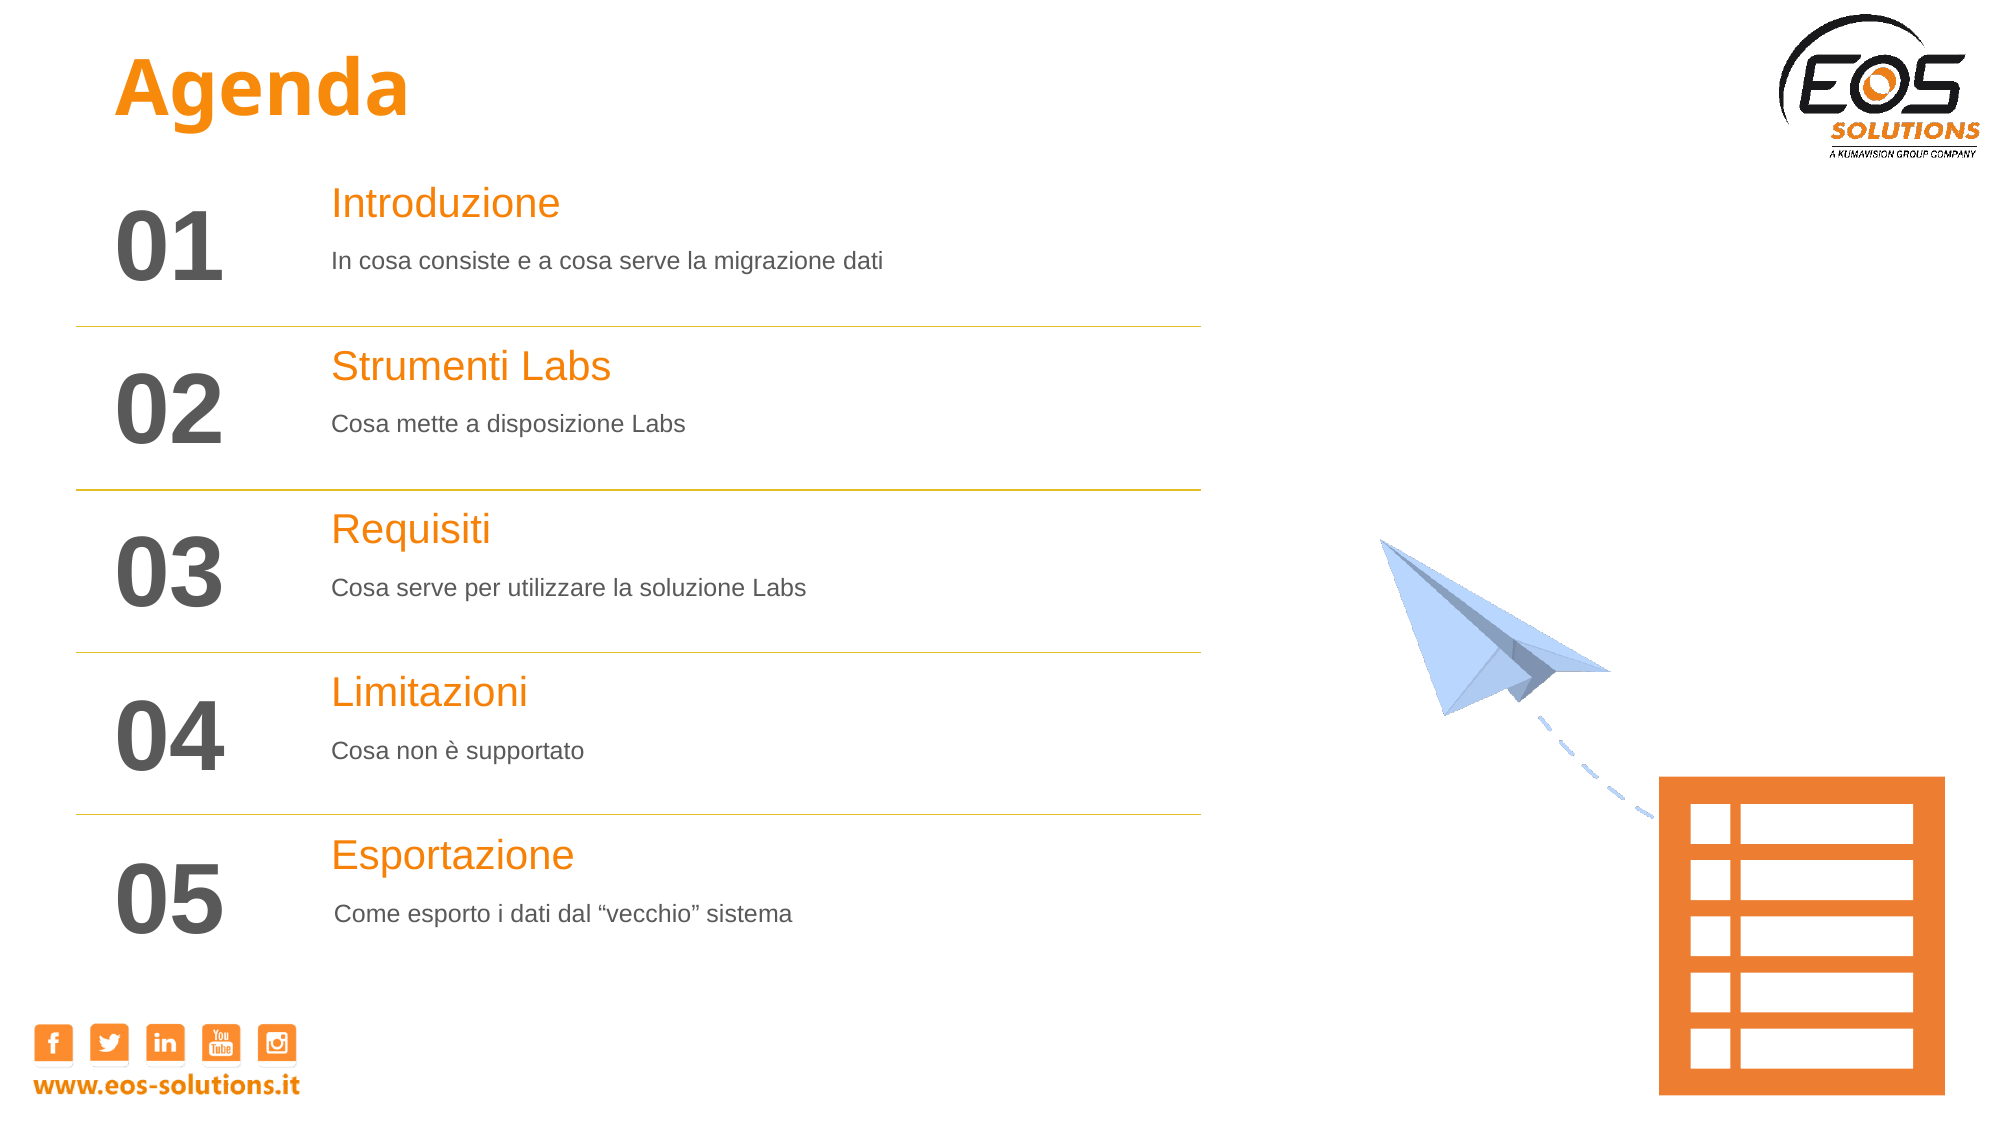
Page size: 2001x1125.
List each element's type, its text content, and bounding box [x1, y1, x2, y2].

text_box 04 [99, 662, 241, 798]
text_box Esportazione [316, 820, 1179, 886]
picture [1329, 502, 1802, 919]
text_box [1659, 776, 1945, 1096]
title Agenda [100, 31, 1846, 149]
text_box 03 [99, 499, 241, 635]
text_box Come esporto i dati dal “vecchio” sistema [319, 890, 1182, 936]
text_box Cosa serve per utilizzare la soluzione Labs [316, 563, 1179, 609]
text_box Requisiti [316, 494, 1179, 560]
text_box Limitazioni [316, 657, 1179, 723]
text_box Introduzione [316, 167, 1179, 233]
picture [1736, 2, 2001, 179]
text_box 02 [99, 336, 241, 471]
text_box 05 [99, 826, 241, 961]
text_box 01 [99, 173, 241, 308]
text_box In cosa consiste e a cosa serve la migrazione dati [316, 237, 1179, 282]
text_box Cosa non è supportato [316, 726, 1179, 772]
picture [10, 1012, 317, 1117]
text_box Strumenti Labs [316, 331, 1179, 396]
text_box Cosa mette a disposizione Labs [316, 400, 1179, 446]
